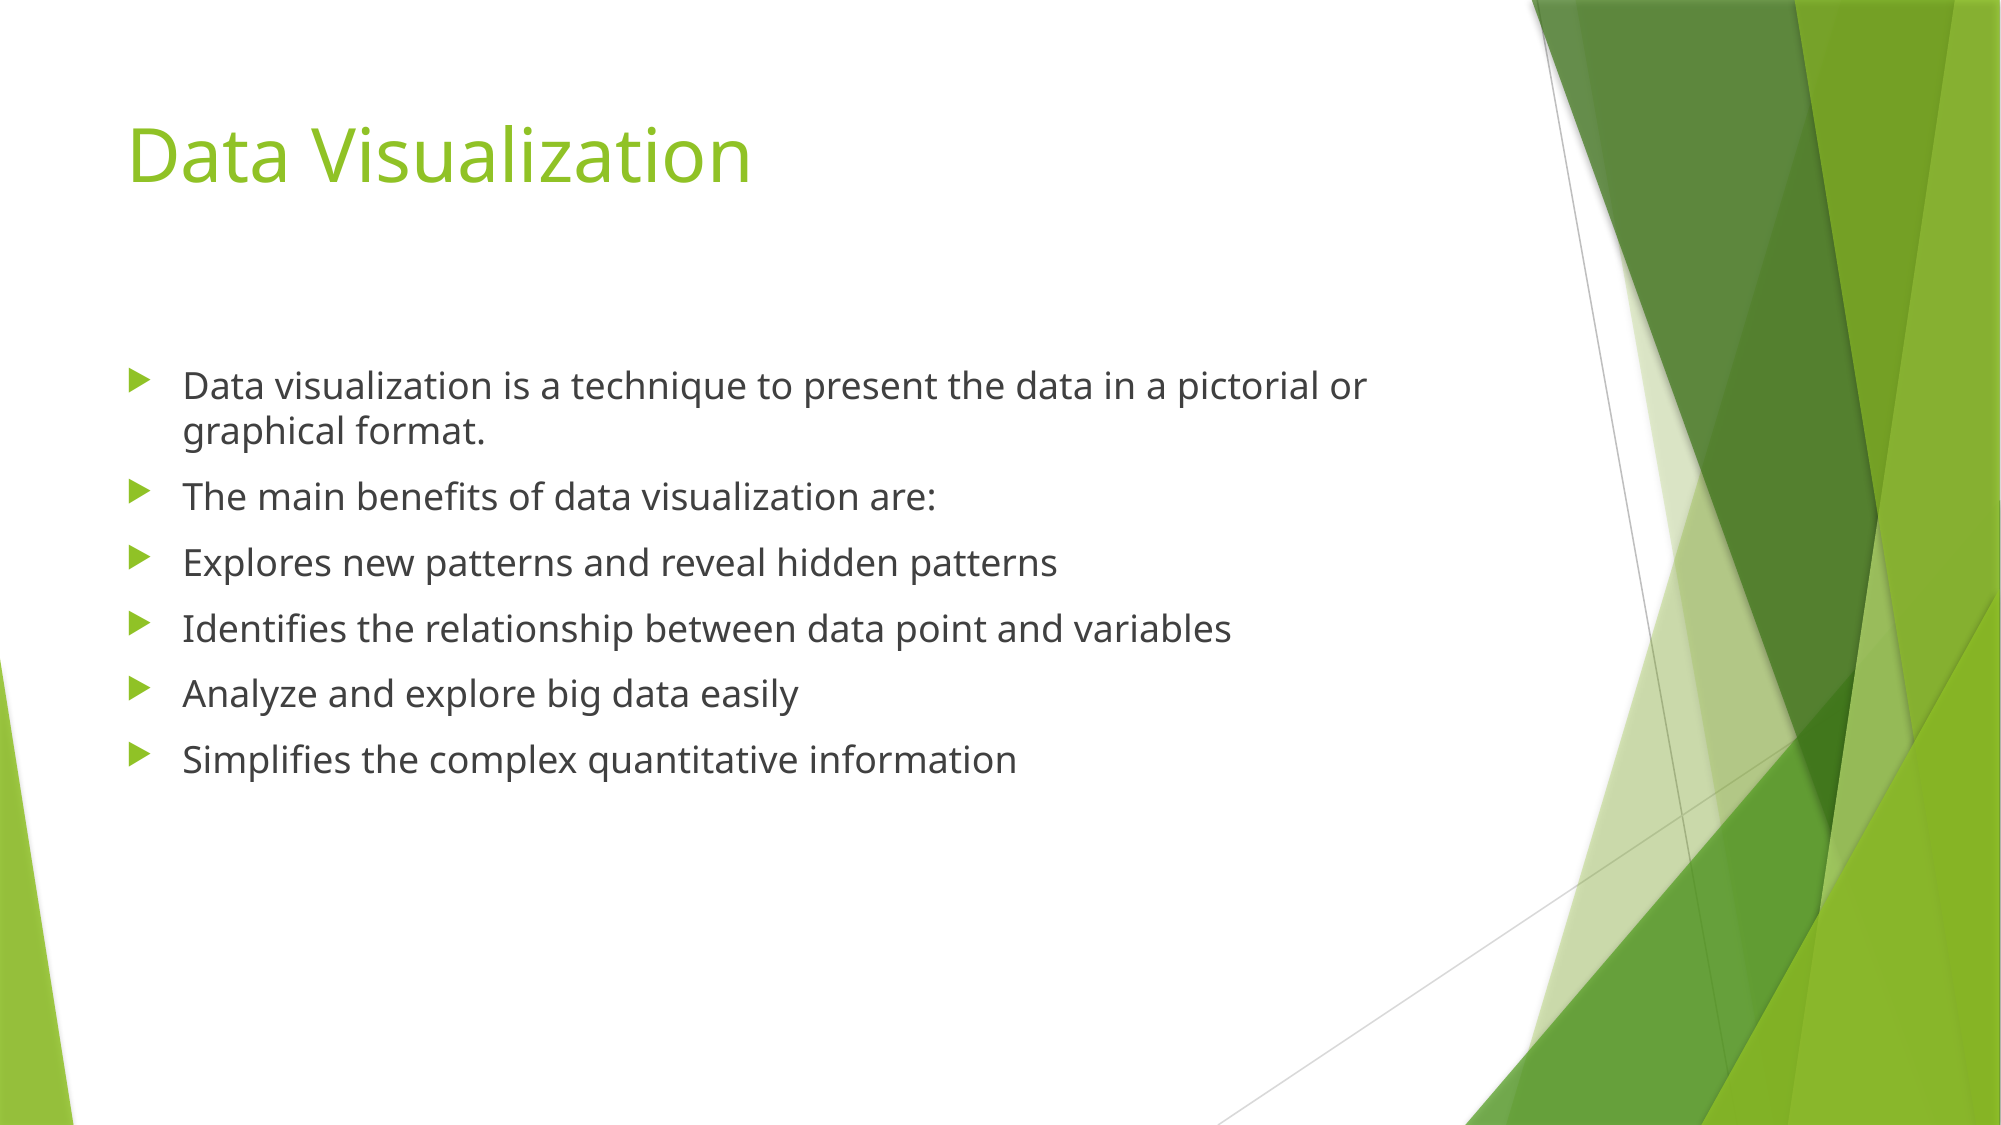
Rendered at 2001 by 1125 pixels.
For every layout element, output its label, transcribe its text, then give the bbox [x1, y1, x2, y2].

list Data visualization is a technique to present the data in a pictorial or graphical format. The main benefits of data visualization are: Explores new patterns and reveal hidden patterns Identifies the relationship between data point and variables Analyze and explore big data easily Simplifies the complex quantitative information [111, 354, 1522, 992]
title Data Visualization [111, 99, 1522, 317]
